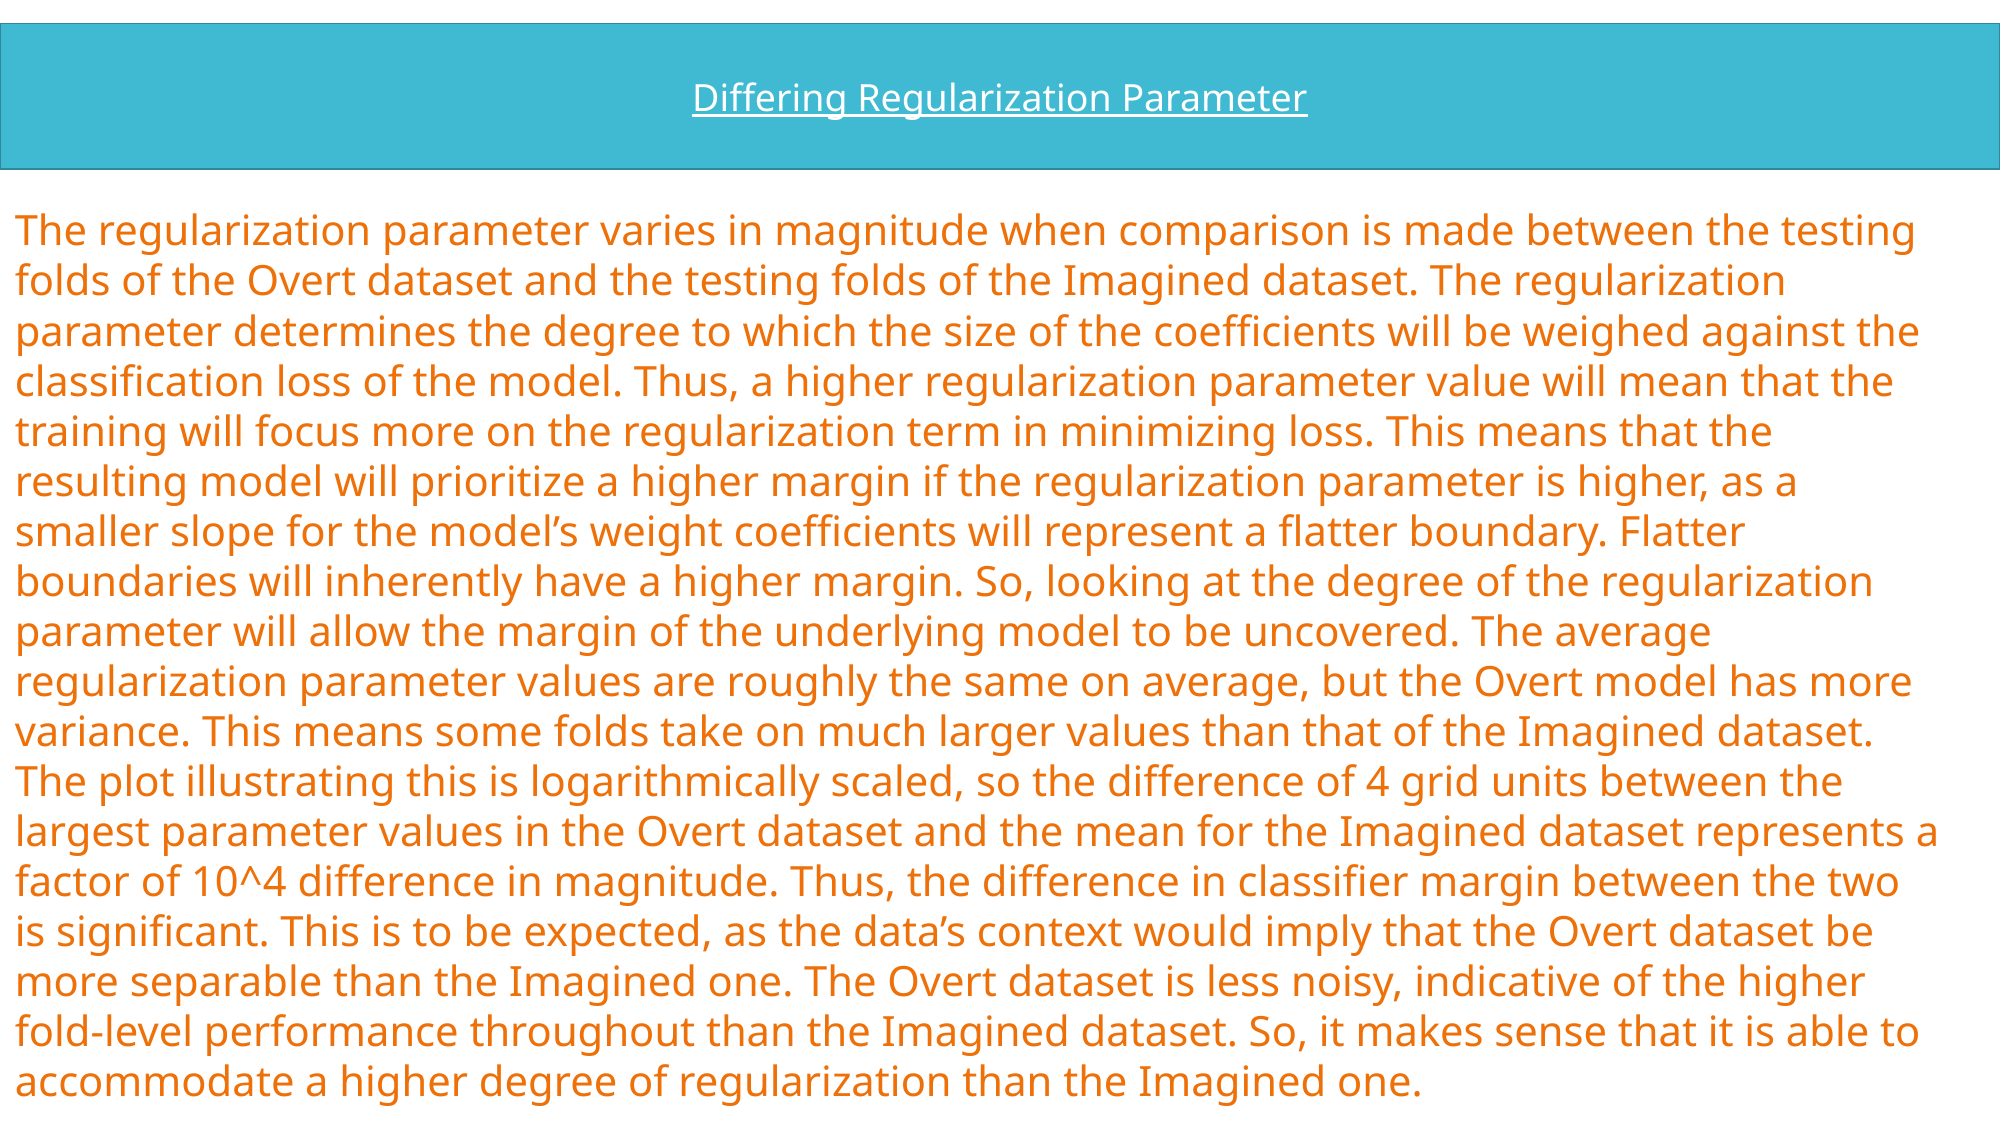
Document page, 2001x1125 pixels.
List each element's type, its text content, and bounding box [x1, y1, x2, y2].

text_box The regularization parameter varies in magnitude when comparison is made between the testing folds of the Overt dataset and the testing folds of the Imagined dataset. The regularization parameter determines the degree to which the size of the coefficients will be weighed against the classification loss of the model. Thus, a higher regularization parameter value will mean that the training will focus more on the regularization term in minimizing loss. This means that the resulting model will prioritize a higher margin if the regularization parameter is higher, as a smaller slope for the model’s weight coefficients will represent a flatter boundary. Flatter boundaries will inherently have a higher margin. So, looking at the degree of the regularization parameter will allow the margin of the underlying model to be uncovered. The average regularization parameter values are roughly the same on average, but the Overt model has more variance. This means some folds take on much larger values than that of the Imagined dataset. The plot illustrating this is logarithmically scaled, so the difference of 4 grid units between the largest parameter values in the Overt dataset and the mean for the Imagined dataset represents a factor of 10^4 difference in magnitude. Thus, the difference in classifier margin between the two is significant. This is to be expected, as the data’s context would imply that the Overt dataset be more separable than the Imagined one. The Overt dataset is less noisy, indicative of the higher fold-level performance throughout than the Imagined dataset. So, it makes sense that it is able to accommodate a higher degree of regularization than the Imagined one. [0, 196, 1956, 1112]
text_box Differing Regularization Parameter [0, 23, 2000, 170]
